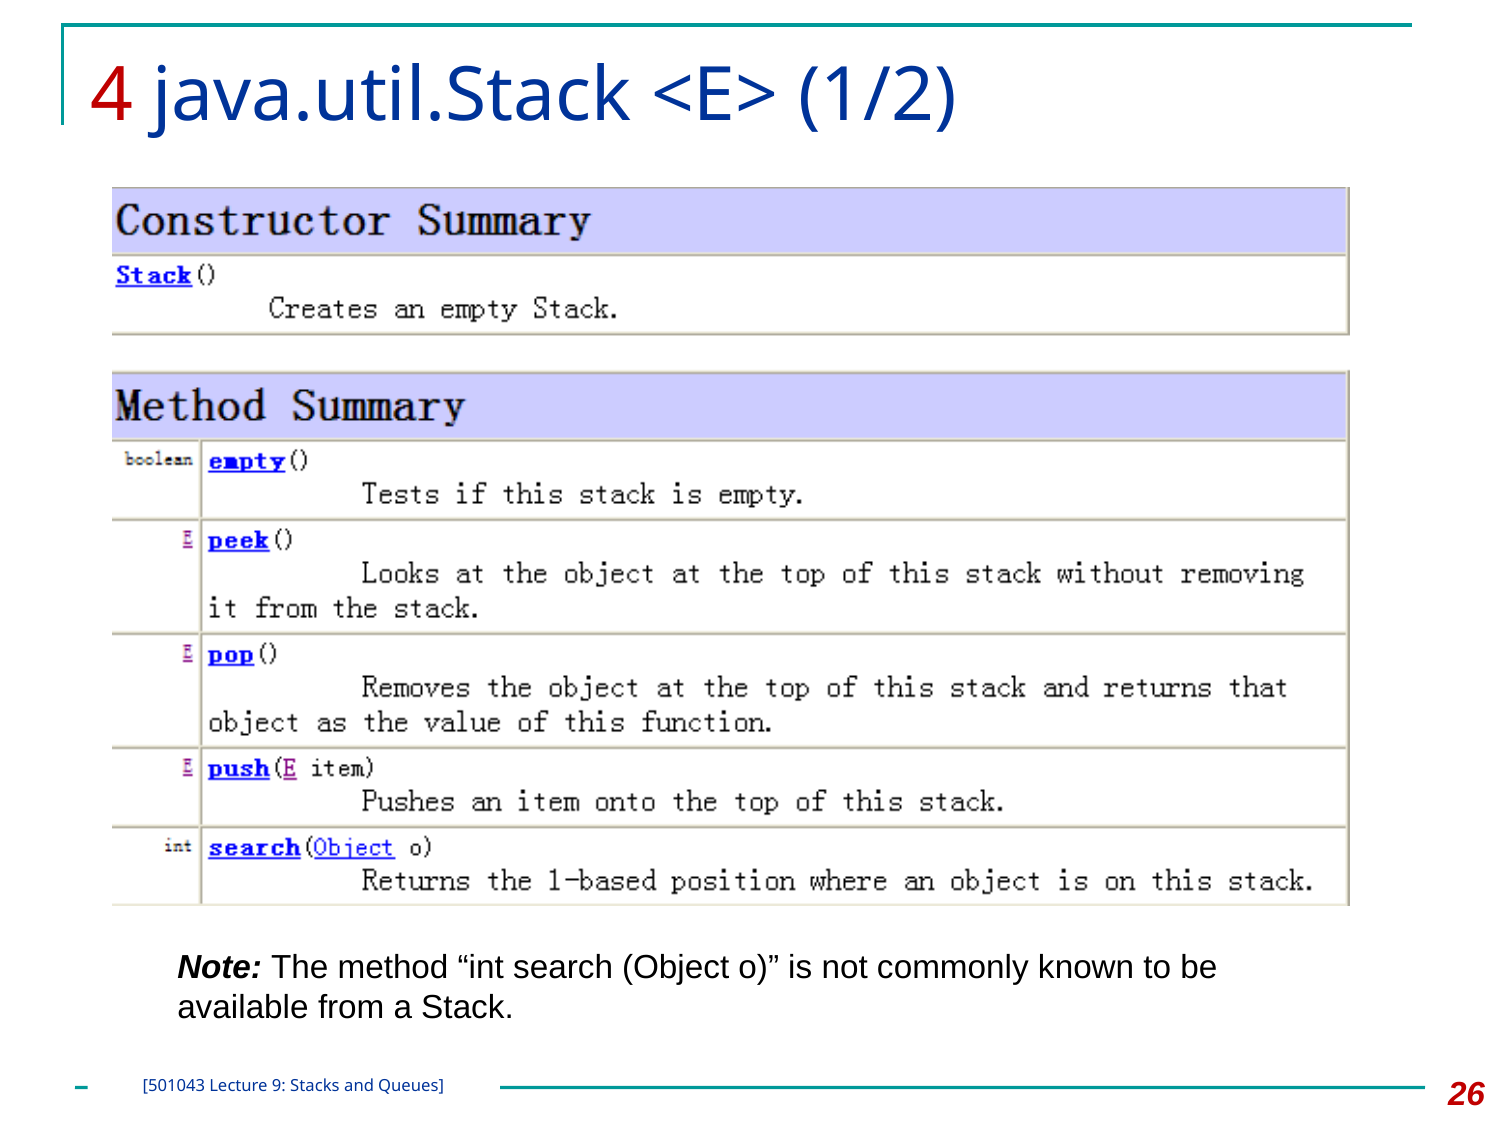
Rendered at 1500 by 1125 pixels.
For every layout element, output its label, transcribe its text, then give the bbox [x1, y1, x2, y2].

text_box Note: The method “int search (Object o)” is not commonly known to be available from a Stack. [162, 937, 1325, 1032]
text_box [501043 Lecture 9: Stacks and Queues] [87, 1074, 500, 1100]
title 4 java.util.Stack <E> (1/2) [74, 37, 1426, 168]
picture [112, 187, 1351, 906]
slide_number 26 [1400, 1065, 1500, 1125]
